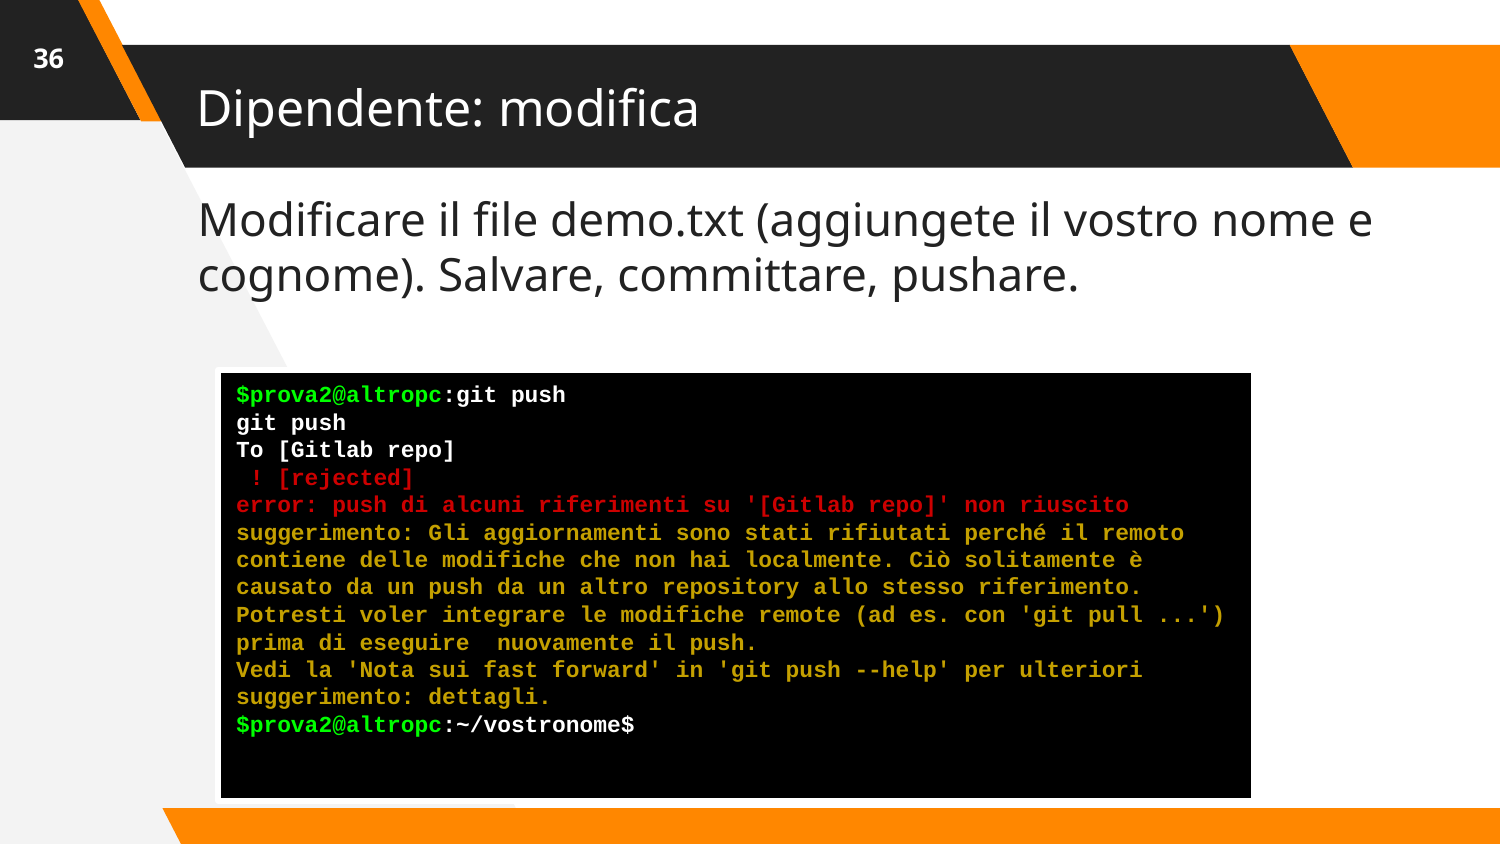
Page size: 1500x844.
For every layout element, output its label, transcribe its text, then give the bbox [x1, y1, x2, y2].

list Modificare il file demo.txt (aggiungete il vostro nome e cognome). Salvare, committare, pushare. [182, 175, 1427, 808]
slide_number ‹#› [0, 0, 98, 121]
title Dipendente: modifica [181, 45, 1285, 169]
text_box $prova2@altropc:git push git push To [Gitlab repo] ! [rejected] main -> main (fetch first) error: push di alcuni riferimenti su '[Gitlab repo]' non riuscito suggerimento: Gli aggiornamenti sono stati rifiutati perché il remoto contiene delle modifiche che non hai localmente. Ciò solitamente è causato da un push da un altro repository allo stesso riferimento. Potresti voler integrare le modifiche remote (ad es. con 'git pull ...') prima di eseguire nuovamente il push. Vedi la 'Nota sui fast forward' in 'git push --help' per ulteriori suggerimento: dettagli. $prova2@altropc:~/vostronome$ [218, 369, 1255, 801]
